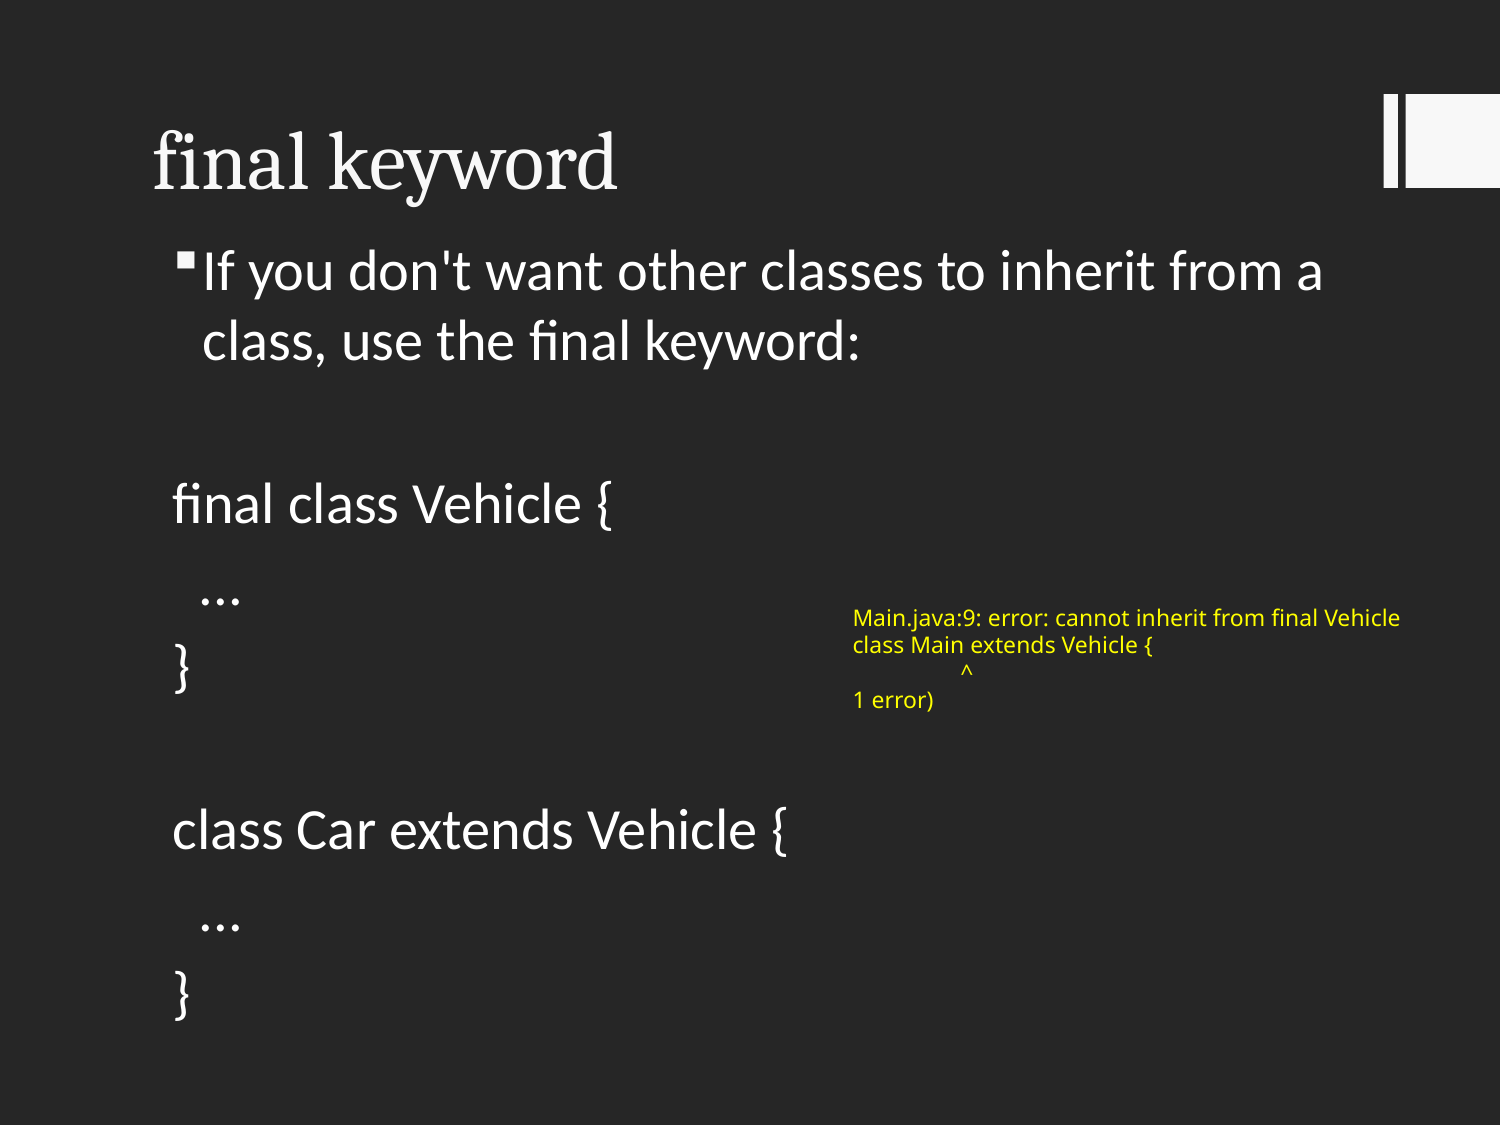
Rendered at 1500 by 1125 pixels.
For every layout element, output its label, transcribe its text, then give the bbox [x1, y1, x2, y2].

list If you don't want other classes to inherit from a class, use the final keyword: final class Vehicle { ... } class Car extends Vehicle { ... } [150, 224, 1350, 1035]
title final keyword [137, 24, 1338, 215]
text_box Main.java:9: error: cannot inherit from final Vehicle class Main extends Vehicle { ^ 1 error) [837, 595, 1425, 721]
